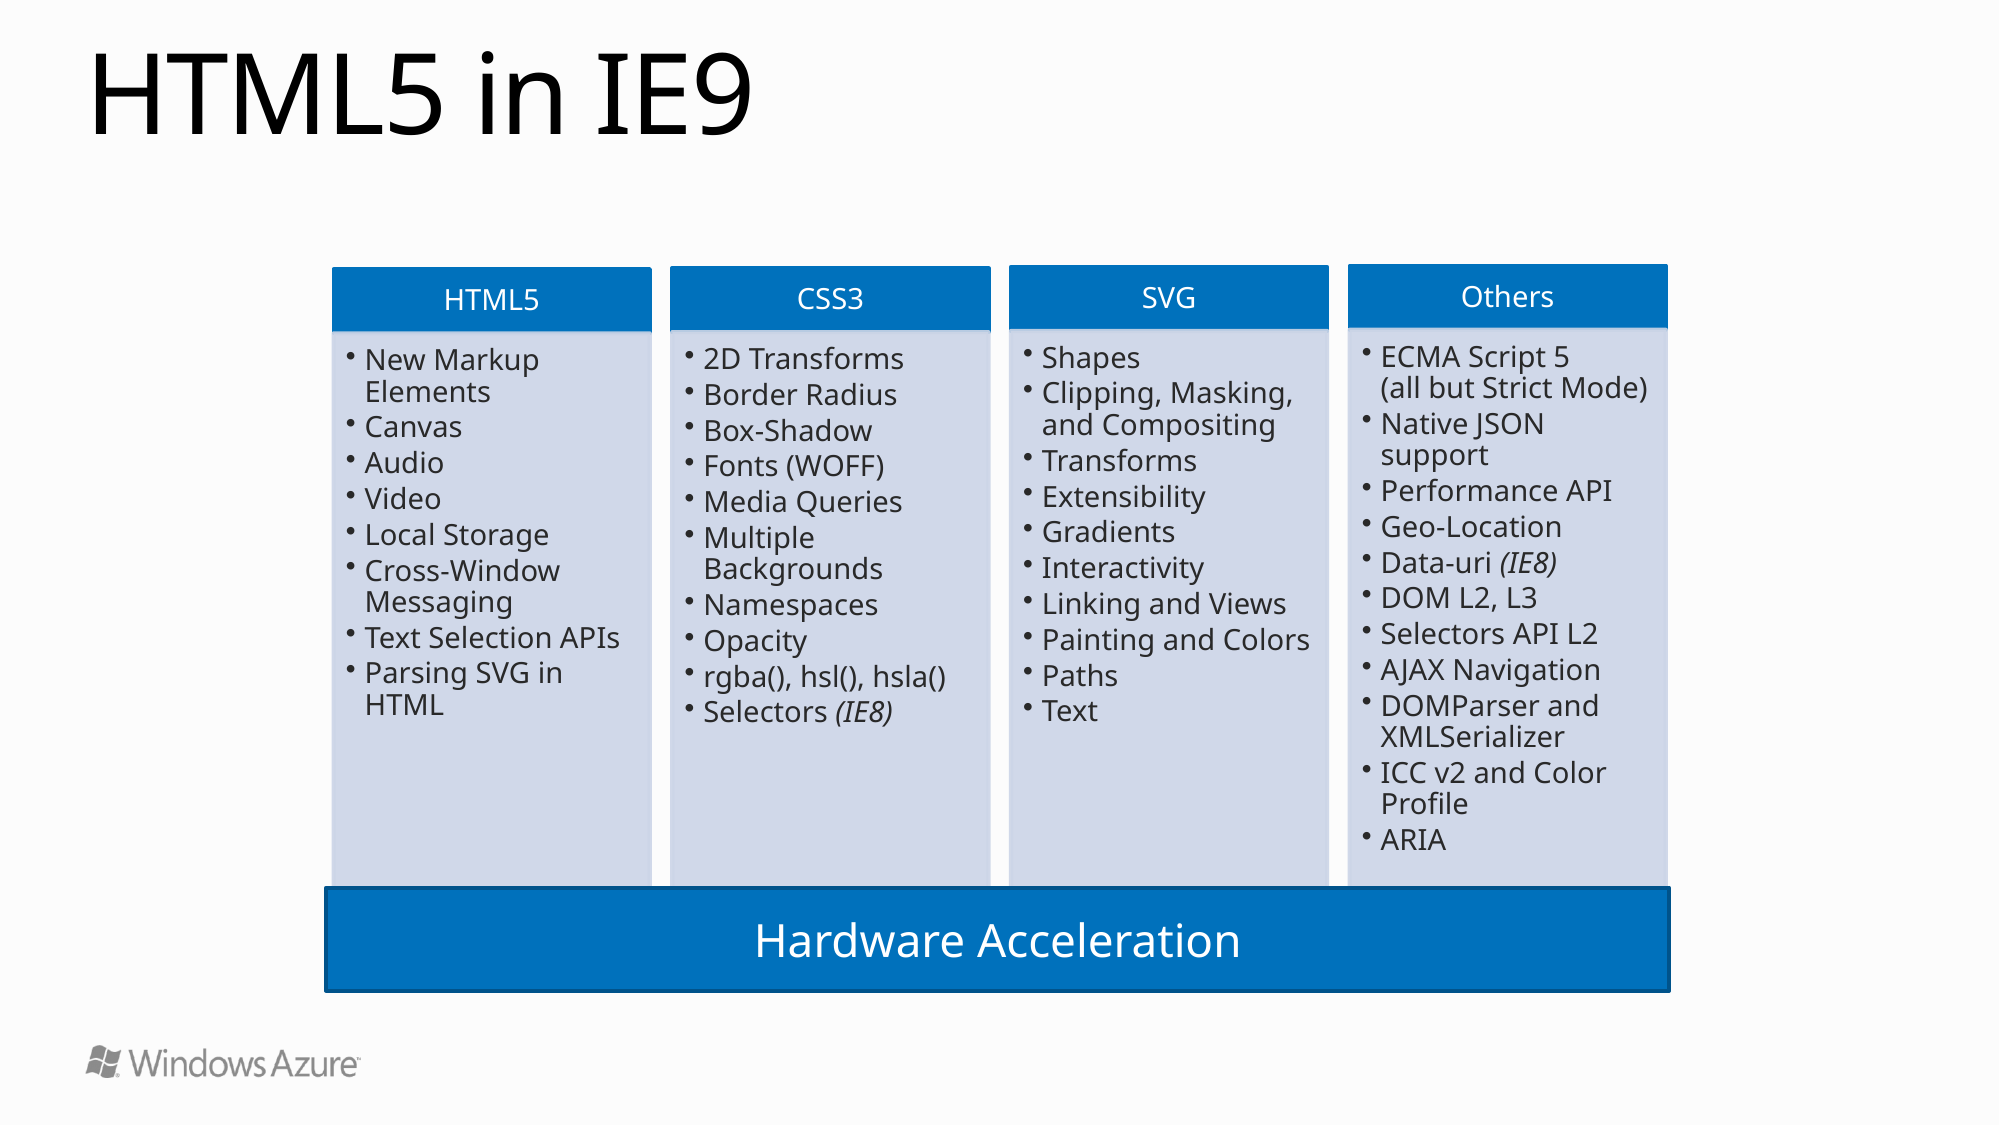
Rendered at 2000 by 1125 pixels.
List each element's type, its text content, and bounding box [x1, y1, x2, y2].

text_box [332, 164, 1667, 1055]
title HTML5 in IE9 [85, 37, 1914, 161]
